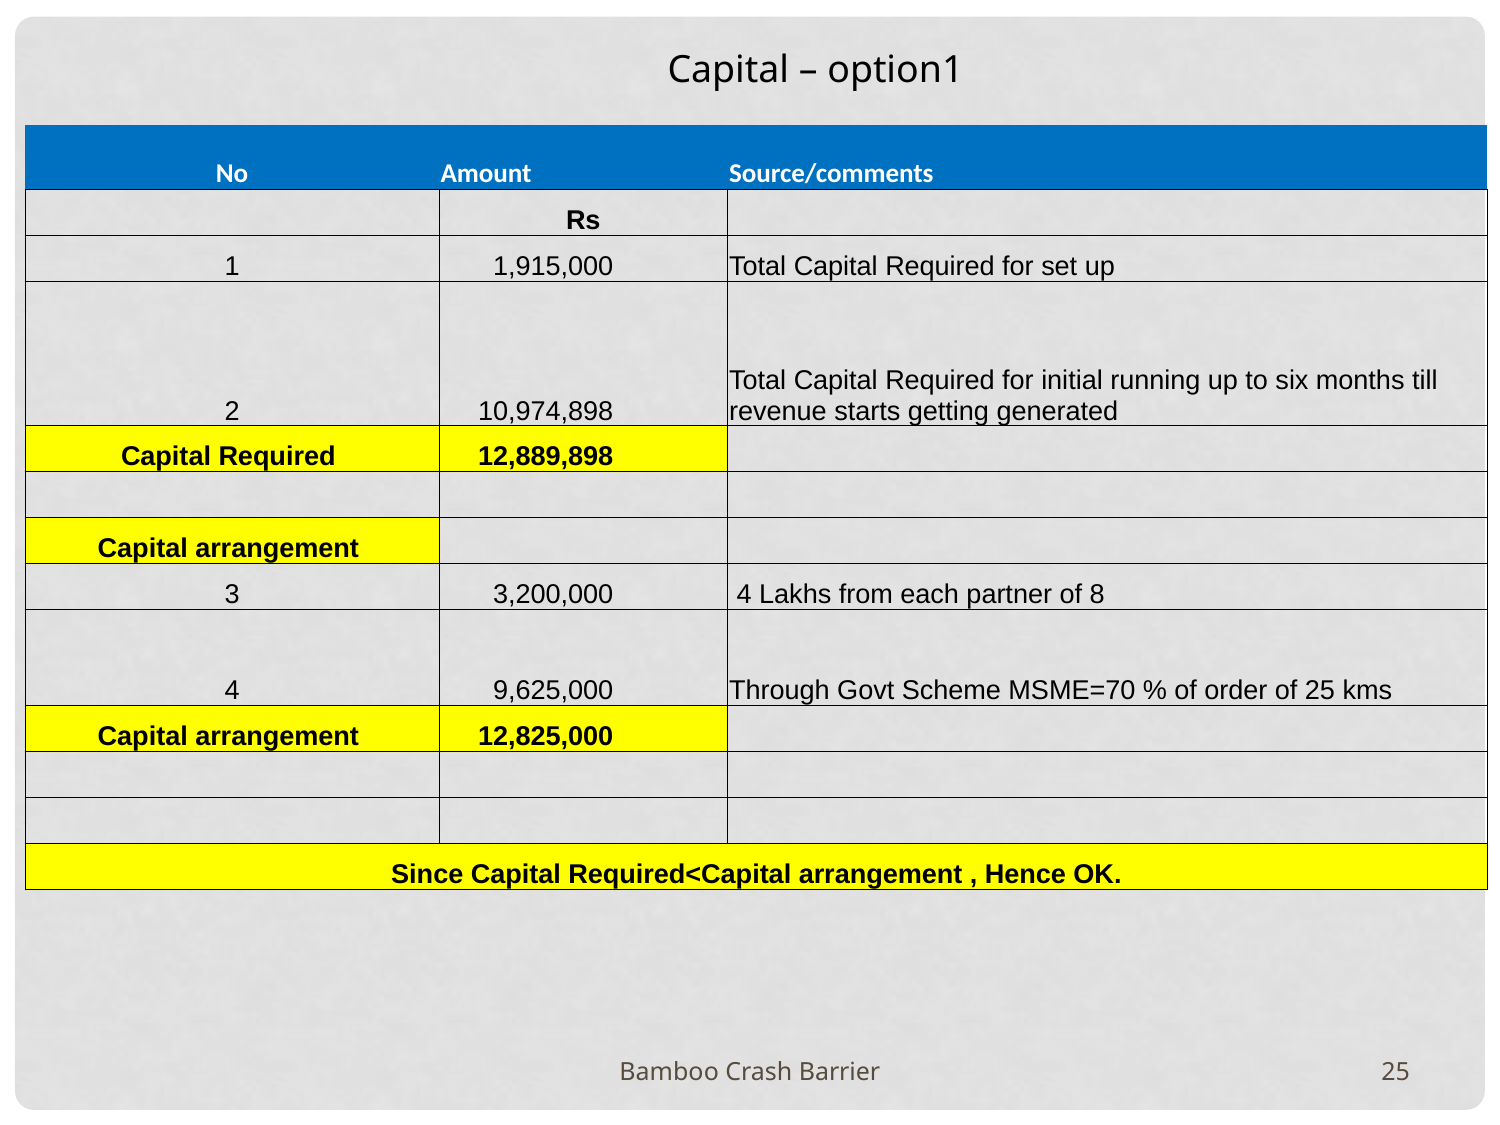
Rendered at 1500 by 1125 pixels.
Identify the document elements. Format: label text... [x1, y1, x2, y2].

table_cell Through Govt Scheme MSME=70 % of order of 25 kms [728, 610, 1487, 705]
table_cell [728, 518, 1487, 563]
table_cell [728, 472, 1487, 517]
table_header Source/comments [728, 125, 1487, 189]
table_cell [728, 190, 1487, 235]
table_cell [728, 706, 1487, 751]
table_cell [440, 518, 727, 563]
table_cell [728, 752, 1487, 797]
table_cell [26, 190, 439, 235]
table_cell Capital arrangement [26, 518, 439, 563]
footer Bamboo Crash Barrier [512, 1042, 988, 1103]
table_cell Capital Required [26, 426, 439, 471]
table_cell 4 [26, 610, 439, 705]
table_cell 12,825,000 [440, 706, 727, 751]
table_cell Capital arrangement [26, 706, 439, 751]
table_cell 10,974,898 [440, 282, 727, 425]
table_cell 2 [26, 282, 439, 425]
table_cell [440, 752, 727, 797]
table_cell 9,625,000 [440, 610, 727, 705]
slide_number 25 [1074, 1042, 1425, 1103]
table_cell 4 Lakhs from each partner of 8 [728, 564, 1487, 609]
table_cell 1 [26, 236, 439, 281]
table_cell 3 [26, 564, 439, 609]
table_cell [440, 798, 727, 843]
table_cell [26, 798, 439, 843]
table_cell [26, 472, 439, 517]
table_cell 12,889,898 [440, 426, 727, 471]
table_header No [25, 125, 439, 189]
table_header Amount [439, 125, 728, 189]
table_cell [728, 798, 1487, 843]
text_box Capital – option1 [652, 37, 979, 125]
table_cell 3,200,000 [440, 564, 727, 609]
table_cell 1,915,000 [440, 236, 727, 281]
table_cell Rs [440, 190, 727, 235]
table_cell [26, 752, 439, 797]
table_cell Total Capital Required for initial running up to six months till revenue starts getting generated [728, 282, 1487, 425]
table_cell Since Capital Required<Capital arrangement , Hence OK. [26, 844, 1487, 889]
table_cell [728, 426, 1487, 471]
table_cell Total Capital Required for set up [728, 236, 1487, 281]
table_cell [440, 472, 727, 517]
